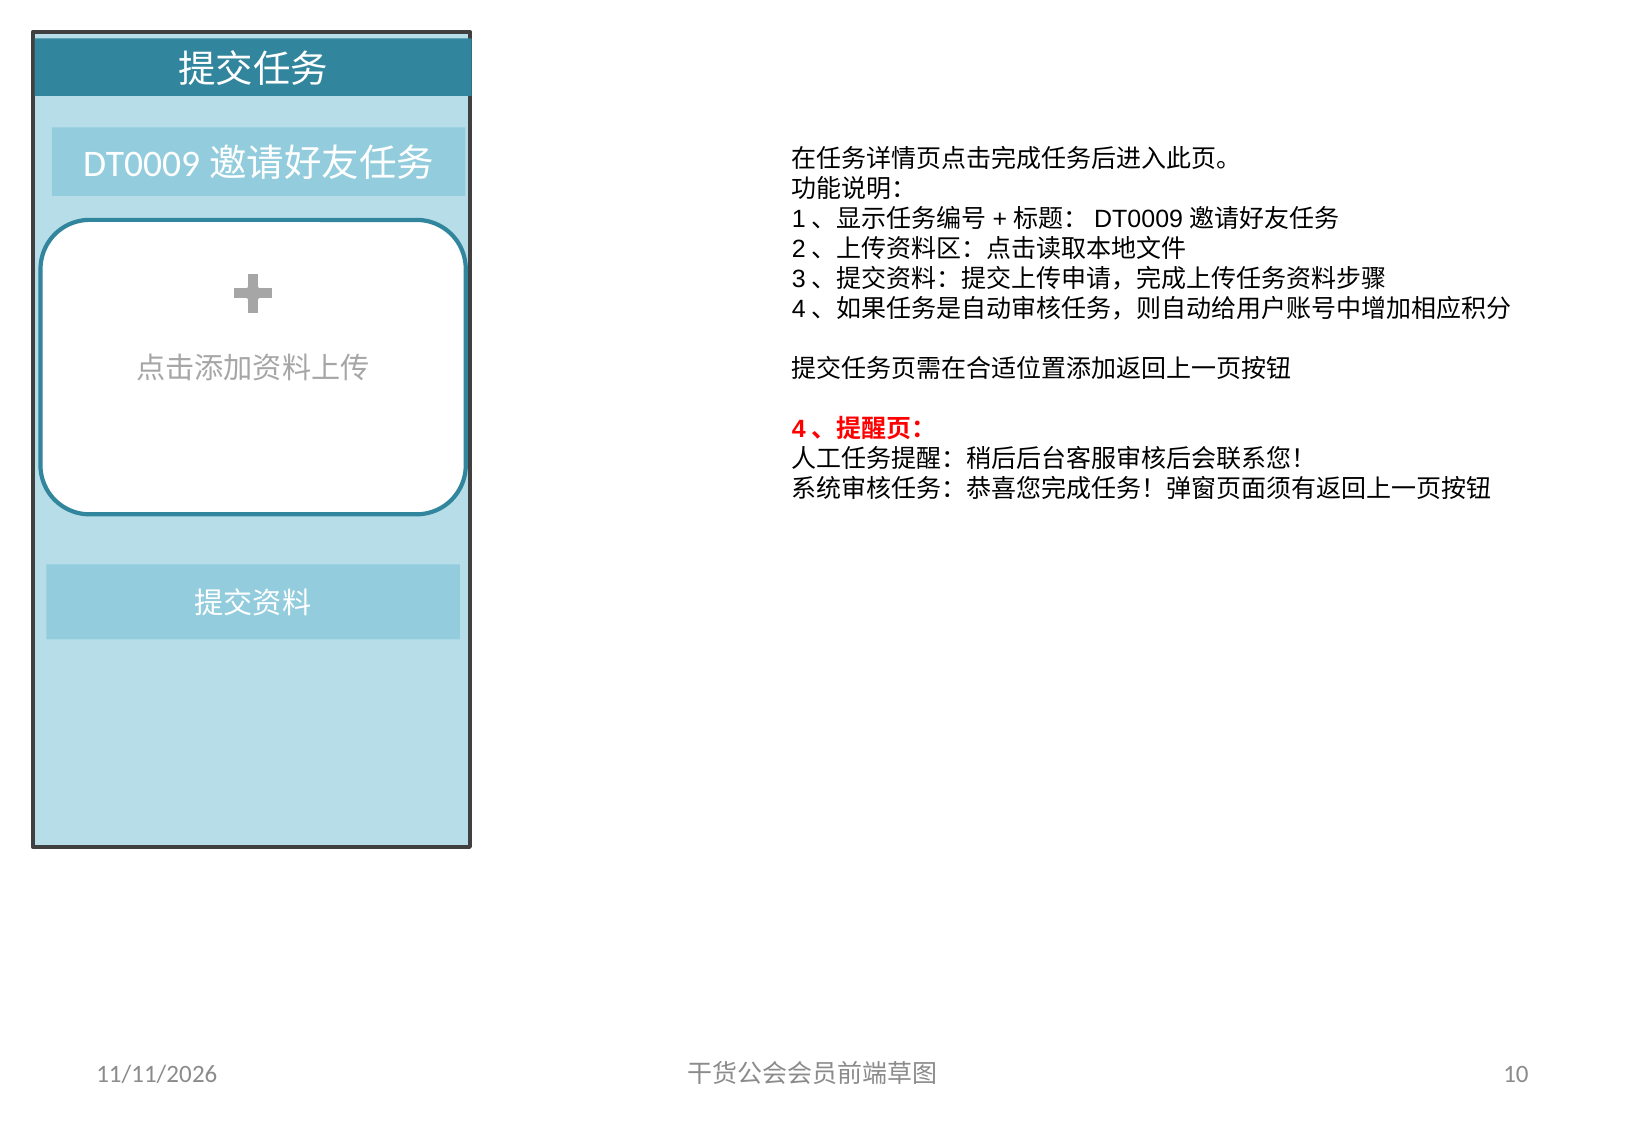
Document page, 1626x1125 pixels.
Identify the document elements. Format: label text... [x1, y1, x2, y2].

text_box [32, 31, 472, 848]
footer 干货公会会员前端草图 [555, 1042, 1070, 1103]
slide_number 10 [1164, 1042, 1544, 1103]
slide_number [81, 1042, 461, 1103]
text_box 在任务详情页点击完成任务后进入此页。 功能说明： 1、显示任务编号+标题：DT0009邀请好友任务 2、上传资料区：点击读取本地文件 3、提交资料：提交上传申请，完成上传任务资料步骤 4、如果任务是自动审核任务，则自动给用户账号中增加相应积分 提交任务页需在合适位置添加返回上一页按钮 4、提醒页： 人工任务提醒：稍后后台客服审核后会联系您！ 系统审核任务：恭喜您完成任务！弹窗页面须有返回上一页按钮 [777, 135, 1533, 540]
